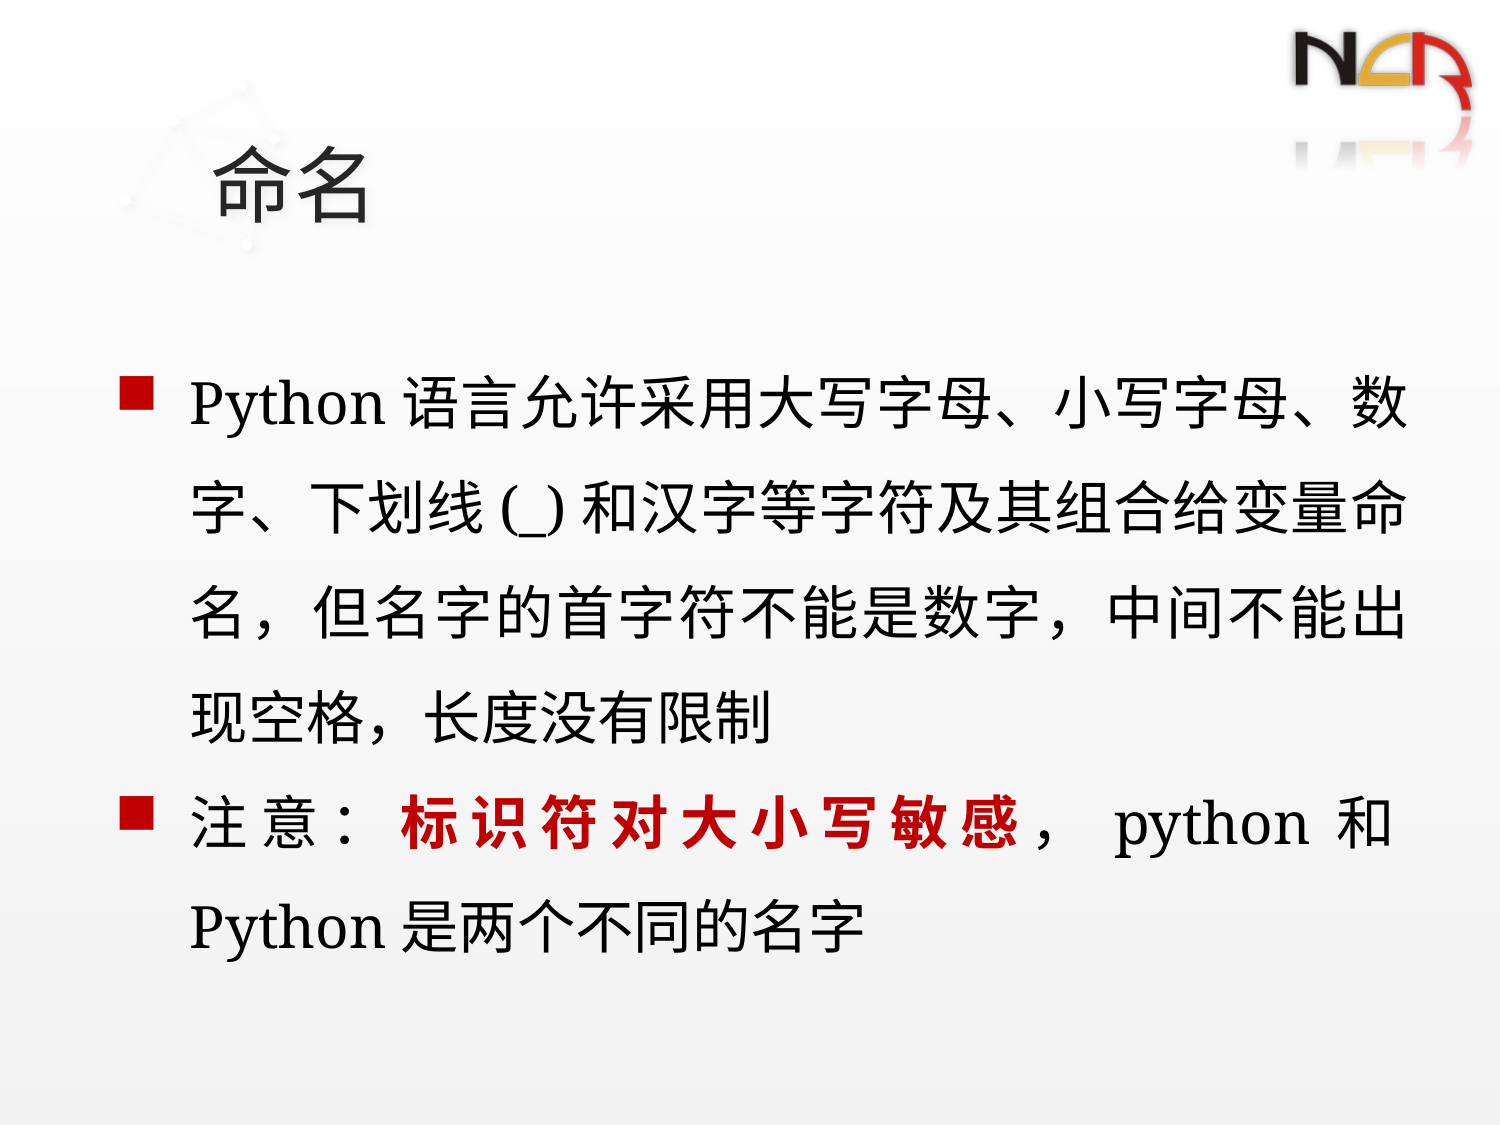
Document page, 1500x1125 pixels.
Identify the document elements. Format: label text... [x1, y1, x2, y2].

text_box 命名 [318, 125, 393, 241]
text_box Python语言允许采用大写字母、小写字母、数字、下划线(_)和汉字等字符及其组合给变量命名，但名字的首字符不能是数字，中间不能出现空格，长度没有限制 注意：标识符对大小写敏感，python和Python是两个不同的名字 [100, 323, 1424, 968]
picture [1281, 0, 1488, 229]
picture [111, 64, 314, 268]
